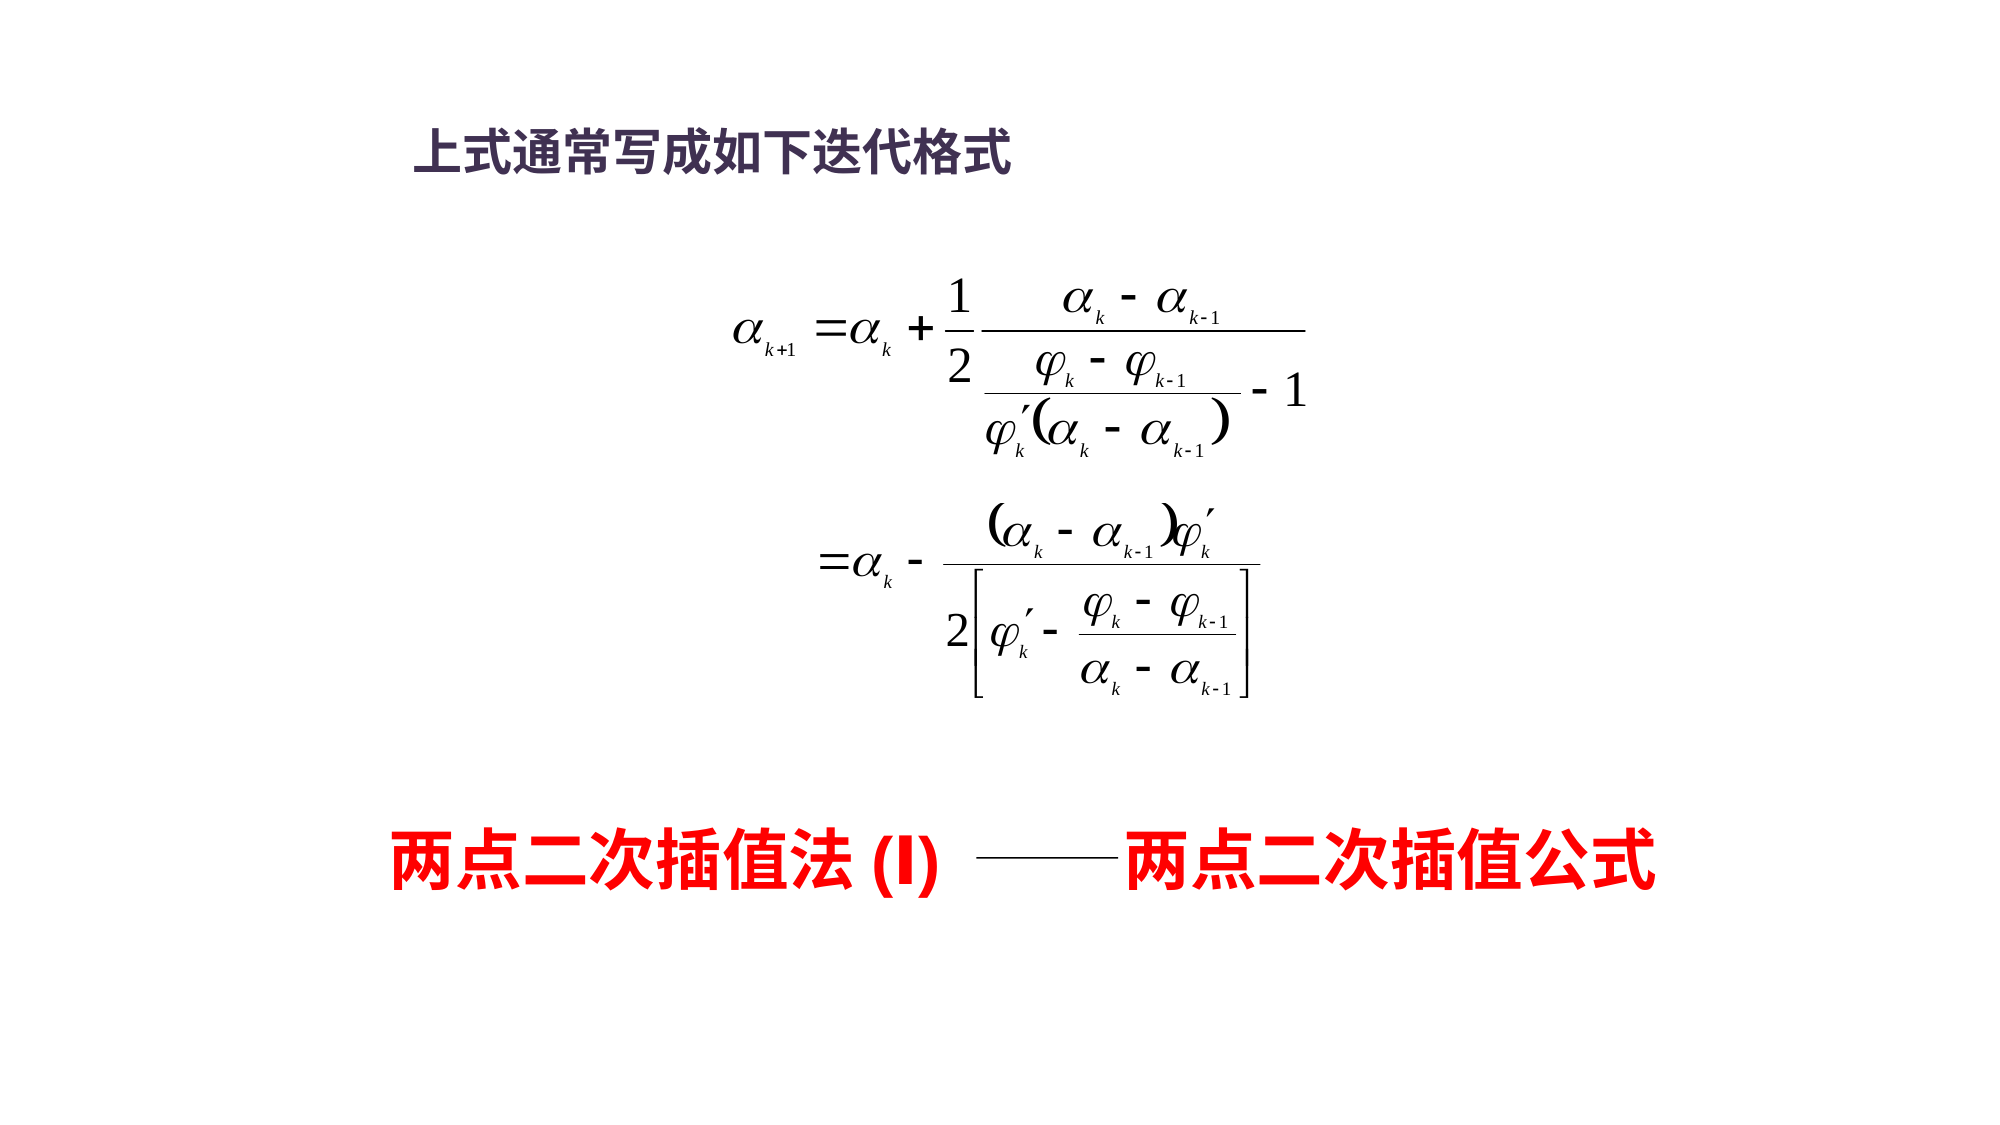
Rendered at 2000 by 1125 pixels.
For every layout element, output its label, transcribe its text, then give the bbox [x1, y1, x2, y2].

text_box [727, 266, 1311, 469]
text_box 上式通常写成如下迭代格式 [397, 113, 1095, 189]
text_box 两点二次插值法(Ⅰ) 两点二次插值公式 [373, 810, 1709, 906]
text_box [810, 503, 1267, 705]
